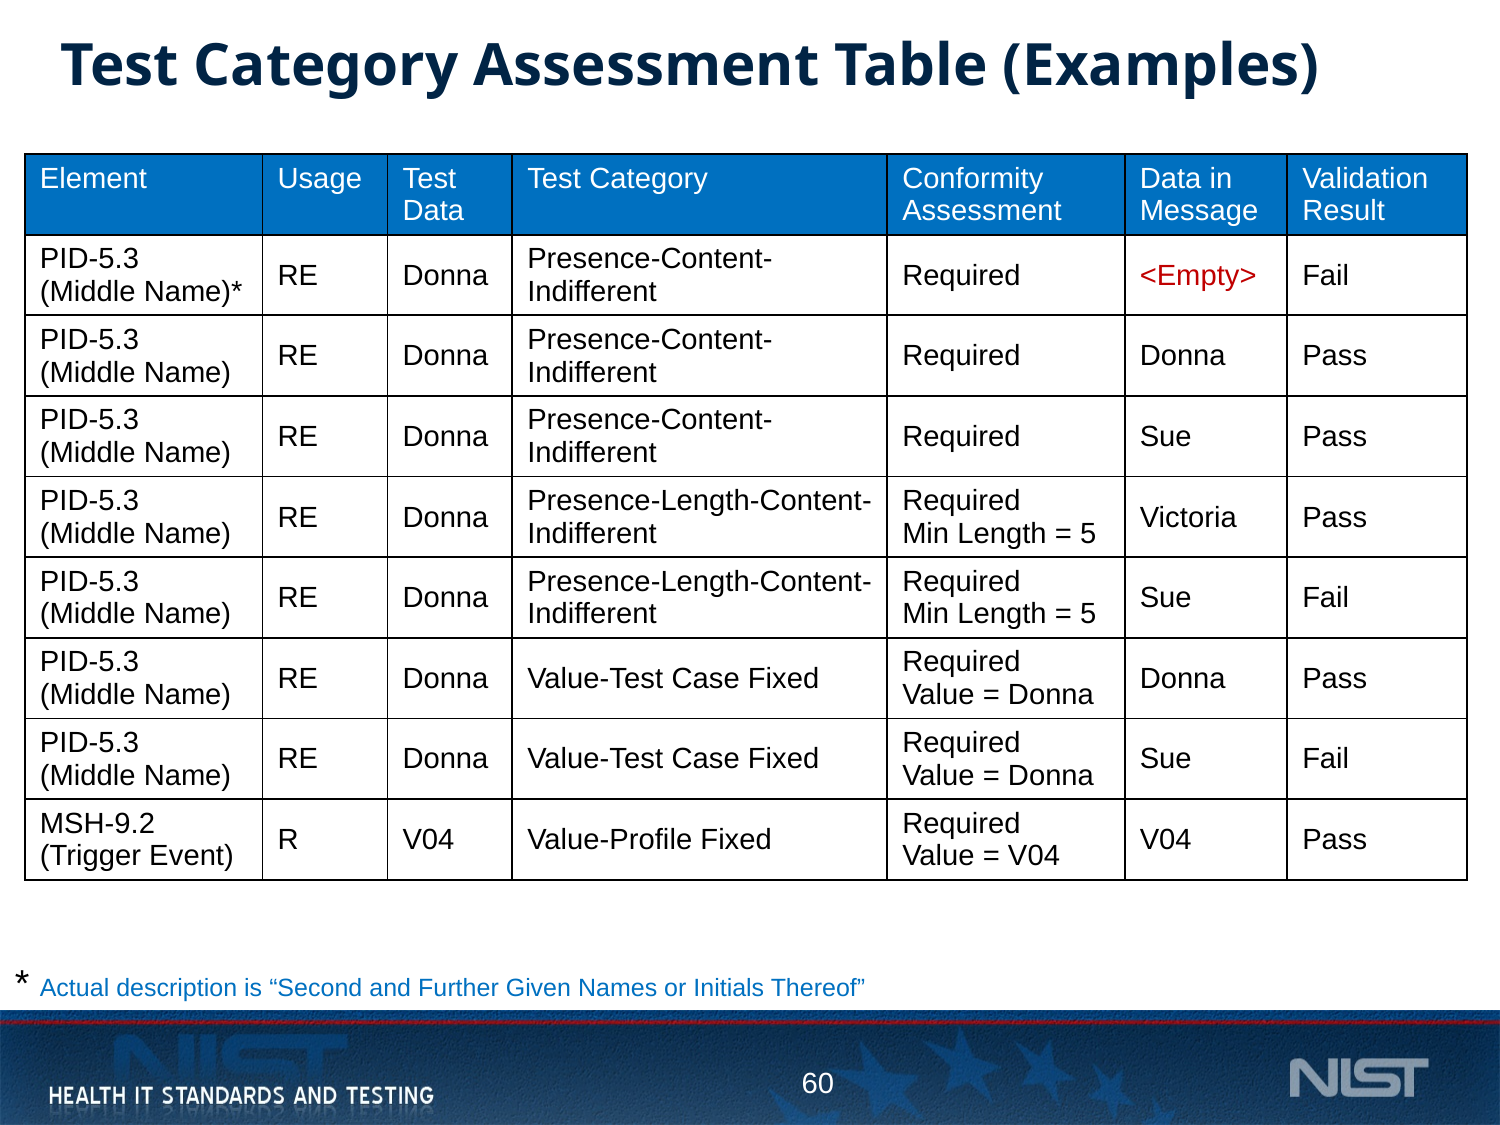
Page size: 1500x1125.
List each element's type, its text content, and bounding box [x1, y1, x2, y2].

table_cell Pass [1288, 316, 1466, 395]
table_cell Value-Test Case Fixed [513, 639, 886, 718]
picture [0, 1010, 1500, 1125]
table_cell RE [263, 719, 387, 798]
table_cell Required Min Length = 5 [888, 477, 1124, 556]
table_cell Donna [388, 236, 511, 314]
table_cell Donna [388, 397, 511, 476]
table_cell Value-Test Case Fixed [513, 719, 886, 798]
table_cell Pass [1288, 477, 1466, 556]
table_cell Donna [388, 316, 511, 395]
table_header Test Category [513, 155, 886, 234]
table_cell PID-5.3 (Middle Name) [26, 639, 262, 718]
table_cell Fail [1288, 719, 1466, 798]
table_cell RE [263, 236, 387, 314]
table_cell PID-5.3 (Middle Name) [26, 477, 262, 556]
table_cell Pass [1288, 397, 1466, 476]
table_header Conformity Assessment [888, 155, 1124, 234]
table_cell Required [888, 397, 1124, 476]
title Test Category Assessment Table (Examples) [45, 19, 1396, 106]
table_cell Required Value = Donna [888, 639, 1124, 718]
table_cell PID-5.3 (Middle Name) [26, 316, 262, 395]
table_cell RE [263, 397, 387, 476]
table_cell Donna [388, 477, 511, 556]
table_cell RE [263, 639, 387, 718]
table_cell V04 [388, 800, 511, 879]
table_cell Required Value = Donna [888, 719, 1124, 798]
table_cell Presence-Length-Content-Indifferent [513, 558, 886, 637]
table_header Data in Message [1126, 155, 1286, 234]
table_cell Donna [1126, 639, 1286, 718]
table_cell RE [263, 558, 387, 637]
table_cell Donna [388, 719, 511, 798]
table_cell RE [263, 316, 387, 395]
table_cell Required Value = V04 [888, 800, 1124, 879]
table_cell Fail [1288, 236, 1466, 314]
table_cell Required Min Length = 5 [888, 558, 1124, 637]
table_cell Sue [1126, 397, 1286, 476]
table_header Validation Result [1288, 155, 1466, 234]
slide_number 60 [642, 1056, 994, 1125]
table_cell RE [263, 477, 387, 556]
table_cell PID-5.3 (Middle Name) [26, 558, 262, 637]
table_cell Required [888, 236, 1124, 314]
table_header Usage [263, 155, 387, 234]
table_cell Presence-Content-Indifferent [513, 236, 886, 314]
table_cell V04 [1126, 800, 1286, 879]
table_cell Pass [1288, 639, 1466, 718]
table_cell Donna [388, 558, 511, 637]
table_cell Presence-Length-Content-Indifferent [513, 477, 886, 556]
table_cell Value-Profile Fixed [513, 800, 886, 879]
table_header Element [26, 155, 262, 234]
text_box * Actual description is “Second and Further Given Names or Initials Thereof” [0, 951, 1006, 1012]
table_cell Fail [1288, 558, 1466, 637]
table_header Test Data [388, 155, 511, 234]
table_cell MSH-9.2 (Trigger Event) [26, 800, 262, 879]
table_cell Pass [1288, 800, 1466, 879]
table_cell PID-5.3 (Middle Name) [26, 719, 262, 798]
table_cell PID-5.3 (Middle Name)* [26, 236, 262, 314]
table_cell PID-5.3 (Middle Name) [26, 397, 262, 476]
table_cell Sue [1126, 719, 1286, 798]
table_cell Victoria [1126, 477, 1286, 556]
table_cell Presence-Content-Indifferent [513, 397, 886, 476]
table_cell Sue [1126, 558, 1286, 637]
table_cell Donna [1126, 316, 1286, 395]
table_cell Donna [388, 639, 511, 718]
table_cell Required [888, 316, 1124, 395]
table_cell Presence-Content-Indifferent [513, 316, 886, 395]
table_cell R [263, 800, 387, 879]
table_cell <Empty> [1126, 236, 1286, 314]
